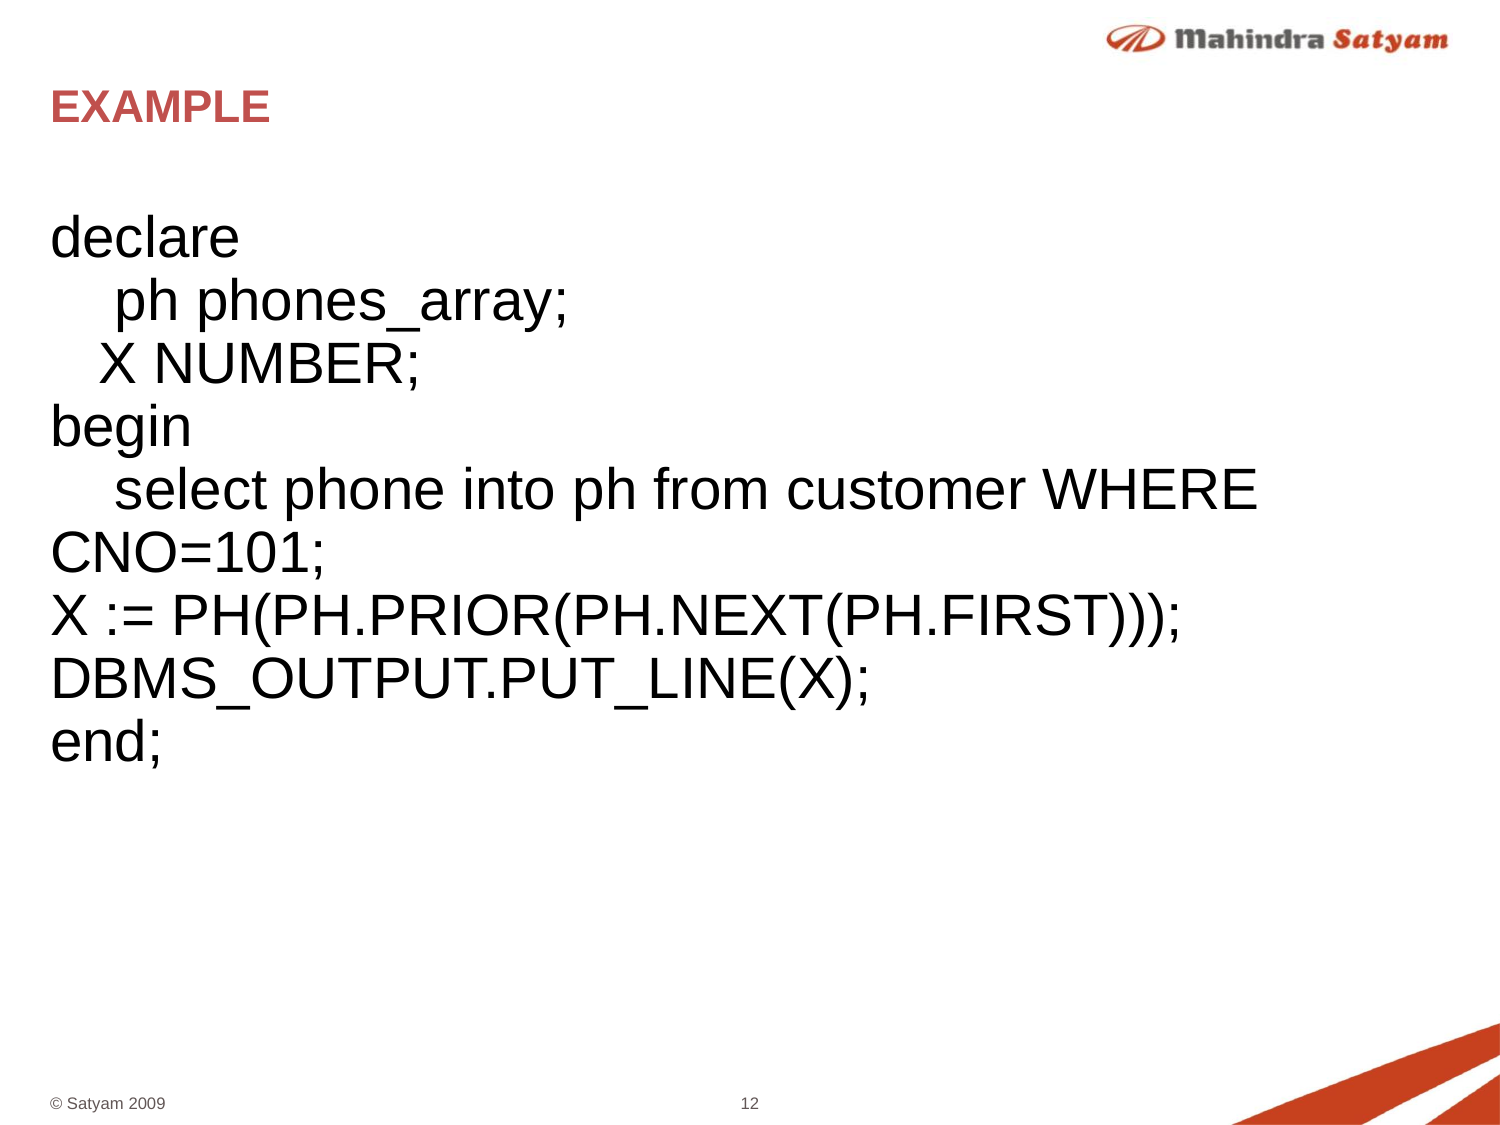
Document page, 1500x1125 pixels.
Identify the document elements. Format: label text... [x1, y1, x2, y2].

title EXAMPLE [49, 76, 1452, 133]
picture [1209, 1014, 1500, 1125]
list declare ph phones_array; X NUMBER; begin select phone into ph from customer WHERE CNO=101; X := PH(PH.PRIOR(PH.NEXT(PH.FIRST))); DBMS_OUTPUT.PUT_LINE(X); end; [49, 206, 1452, 780]
picture [1102, 17, 1453, 67]
